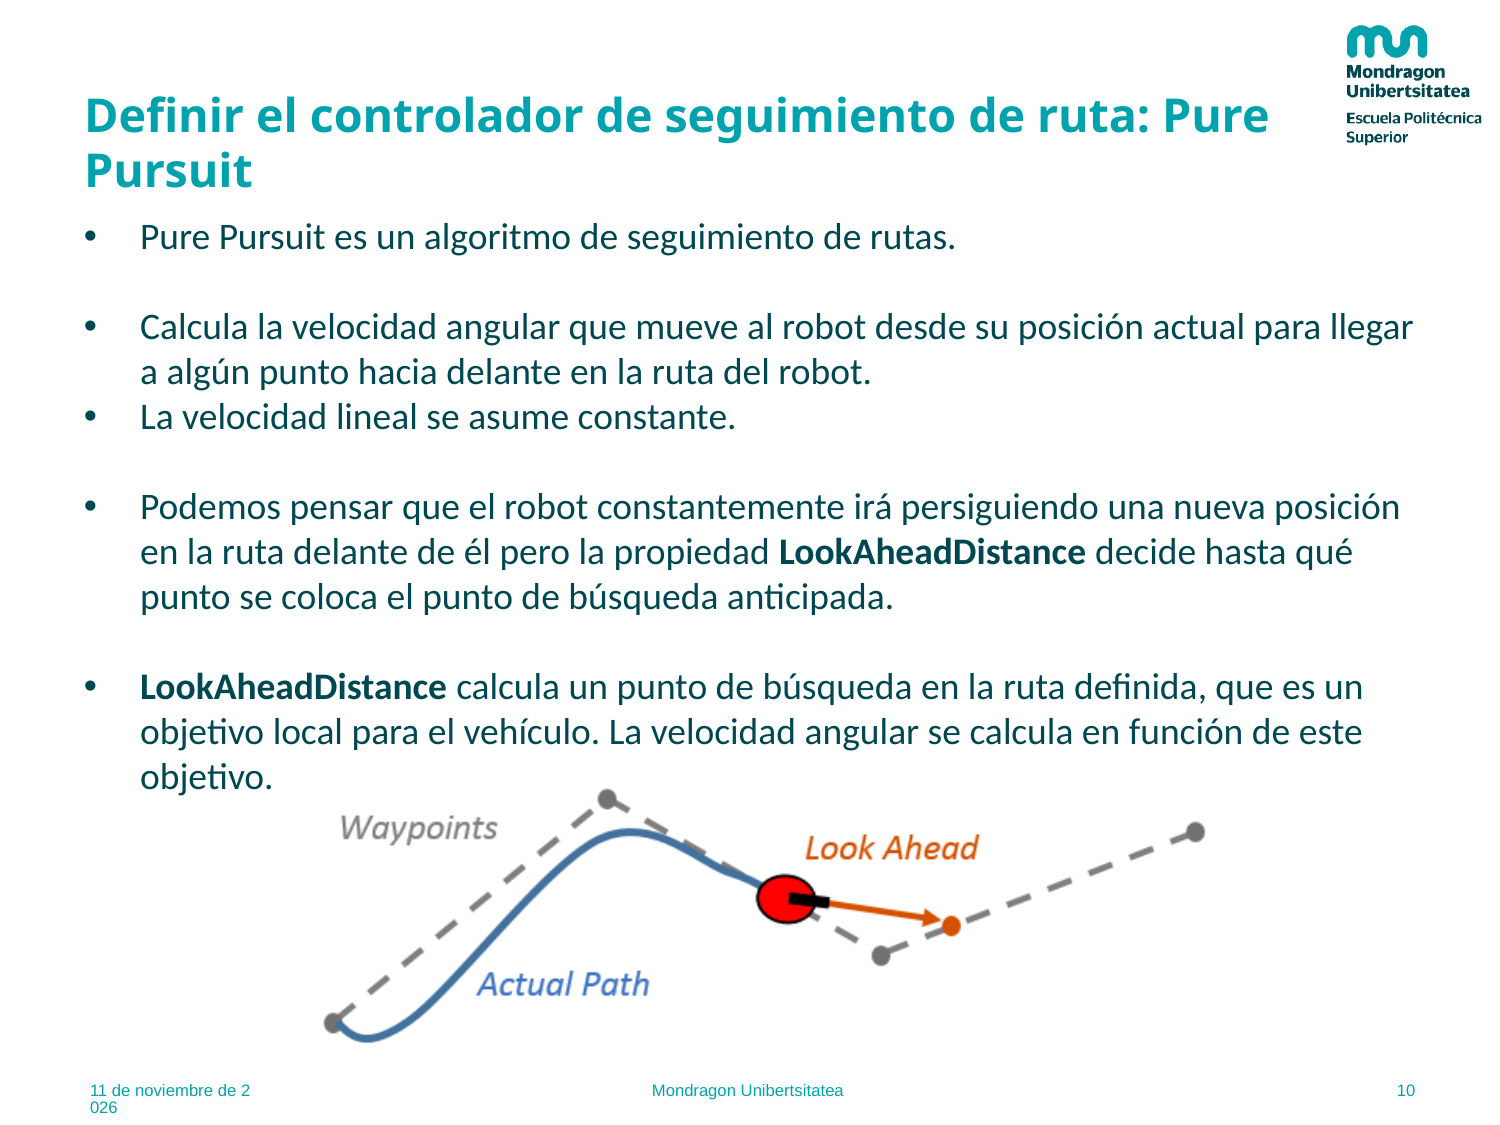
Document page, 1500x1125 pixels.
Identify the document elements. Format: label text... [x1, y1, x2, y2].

picture [1320, 0, 1500, 170]
footer Mondragon Unibertsitatea [356, 1077, 1140, 1120]
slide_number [75, 1059, 269, 1120]
picture [307, 771, 1213, 1068]
title Definir el controlador de seguimiento de ruta: Pure Pursuit [69, 77, 1327, 205]
text_box Pure Pursuit es un algoritmo de seguimiento de rutas. Calcula la velocidad angular que mueve al robot desde su posición actual para llegar a algún punto hacia delante en la ruta del robot. La velocidad lineal se asume constante. Podemos pensar que el robot constantemente irá persiguiendo una nueva posición en la ruta delante de él pero la propiedad LookAheadDistance decide hasta qué punto se coloca el punto de búsqueda anticipada. LookAheadDistance calcula un punto de búsqueda en la ruta definida, que es un objetivo local para el vehículo. La velocidad angular se calcula en función de este objetivo. [69, 205, 1452, 850]
slide_number 10 [1238, 1059, 1431, 1120]
